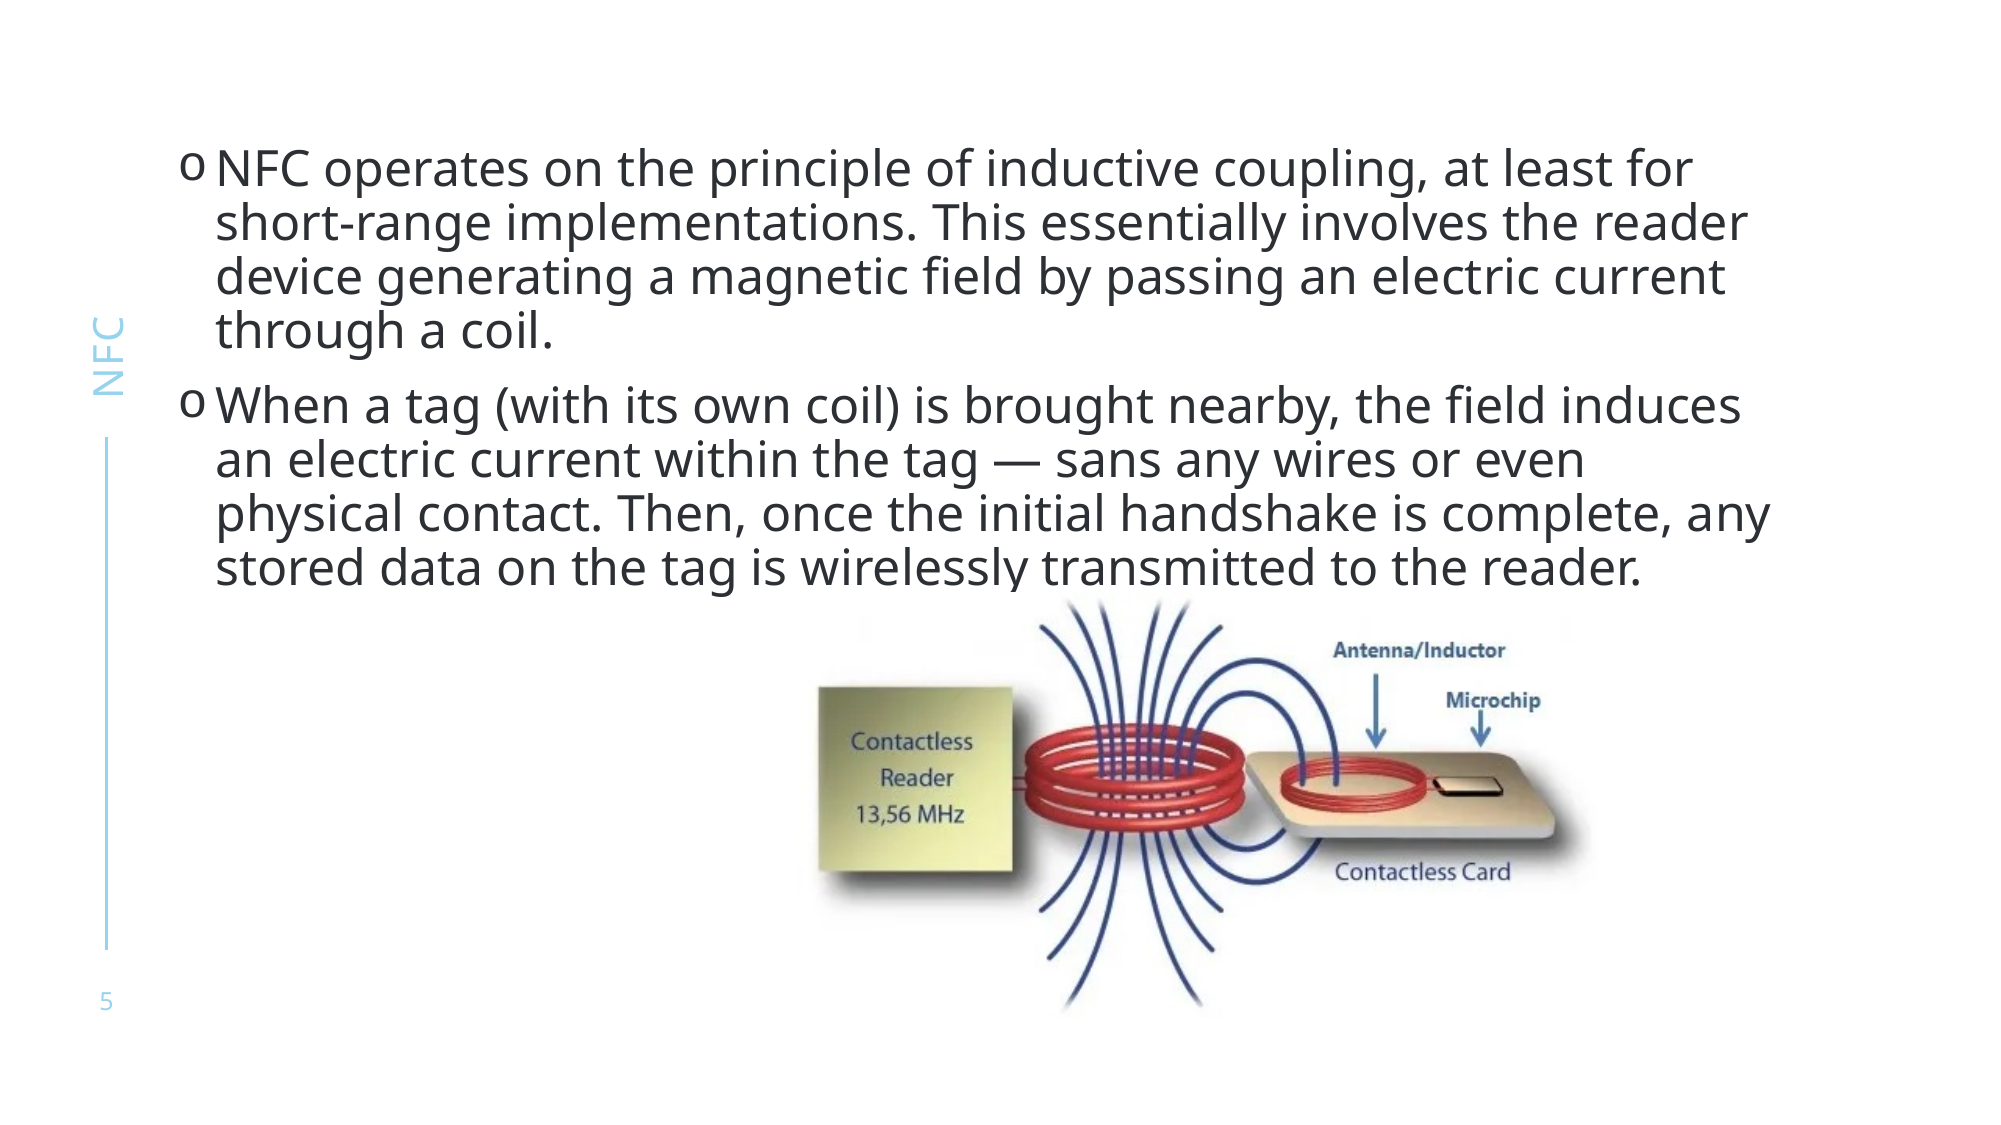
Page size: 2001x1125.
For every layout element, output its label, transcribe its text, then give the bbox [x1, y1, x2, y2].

picture [797, 592, 1614, 1018]
list NFC operates on the principle of inductive coupling, at least for short-range implementations. This essentially involves the reader device generating a magnetic field by passing an electric current through a coil. When a tag (with its own coil) is brought nearby, the field induces an electric current within the tag — sans any wires or even physical contact. Then, once the initial handshake is complete, any stored data on the tag is wirelessly transmitted to the reader. [177, 143, 1789, 858]
footer NFC [90, 107, 122, 400]
slide_number 5 [68, 987, 144, 1018]
